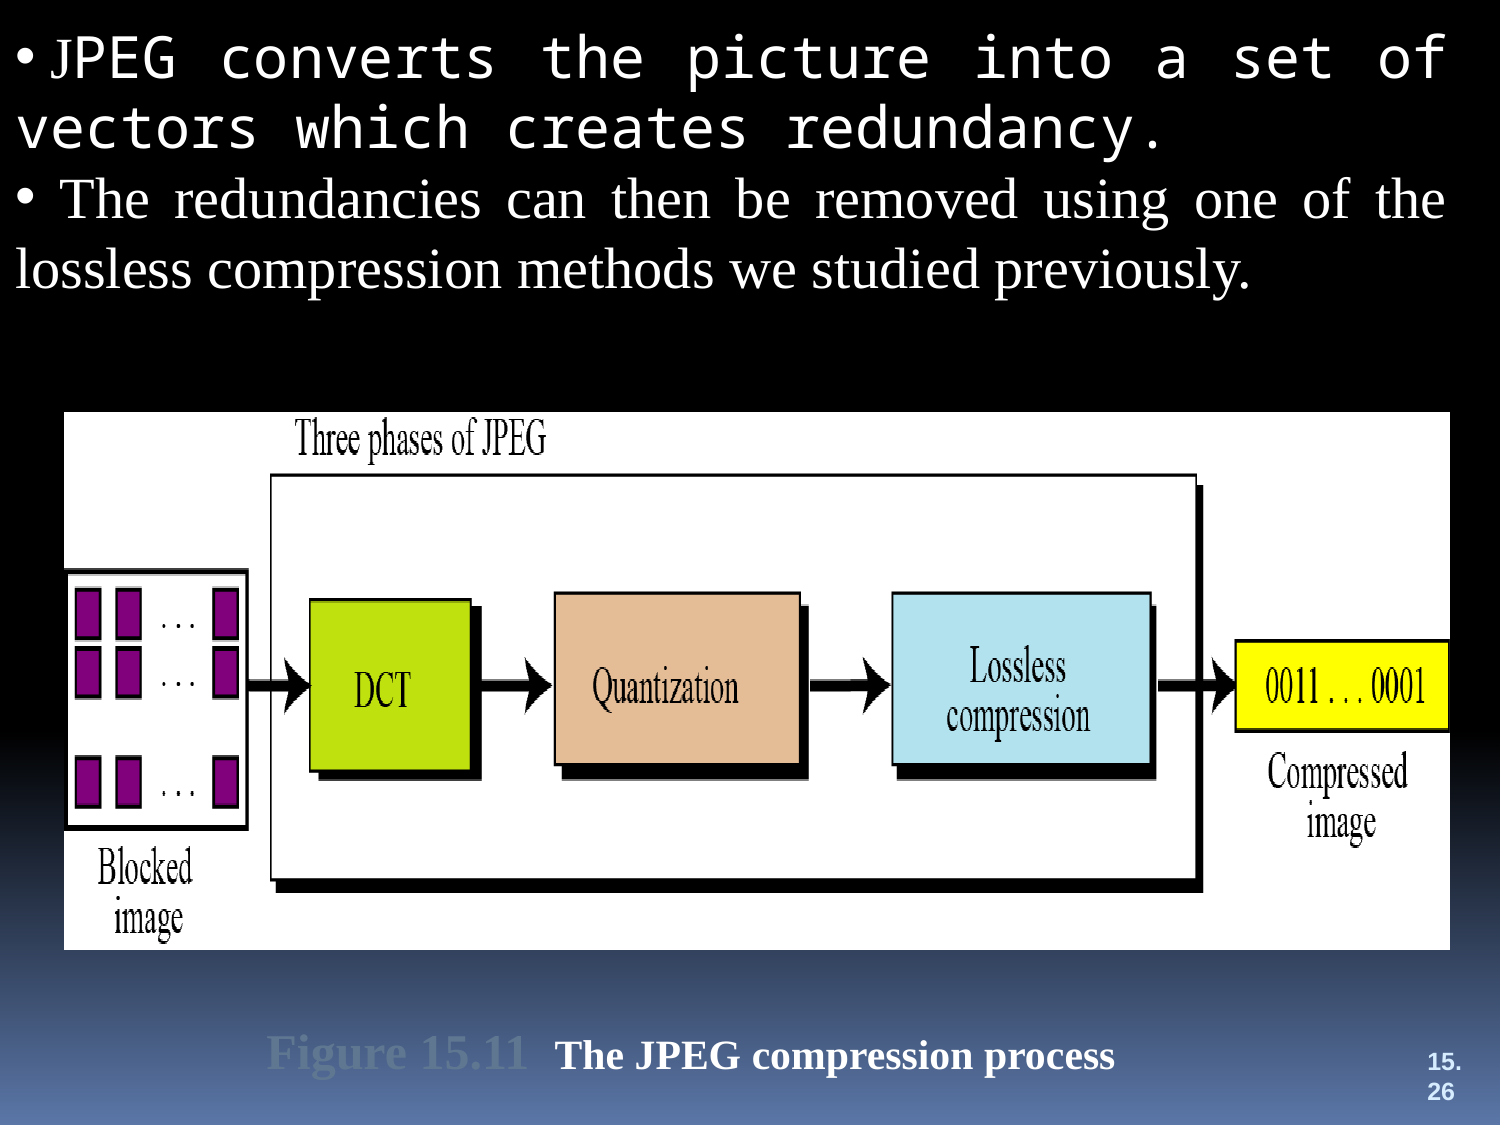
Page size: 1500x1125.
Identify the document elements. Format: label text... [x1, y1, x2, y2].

picture [63, 411, 1451, 951]
text_box JPEG converts the picture into a set of vectors which creates redundancy.​ The redundancies can then be removed using one of the lossless compression methods we studied previously. [0, 12, 1463, 308]
slide_number 15.26 [1412, 1052, 1488, 1113]
text_box Figure 15.11 The JPEG compression process [251, 1012, 1131, 1088]
